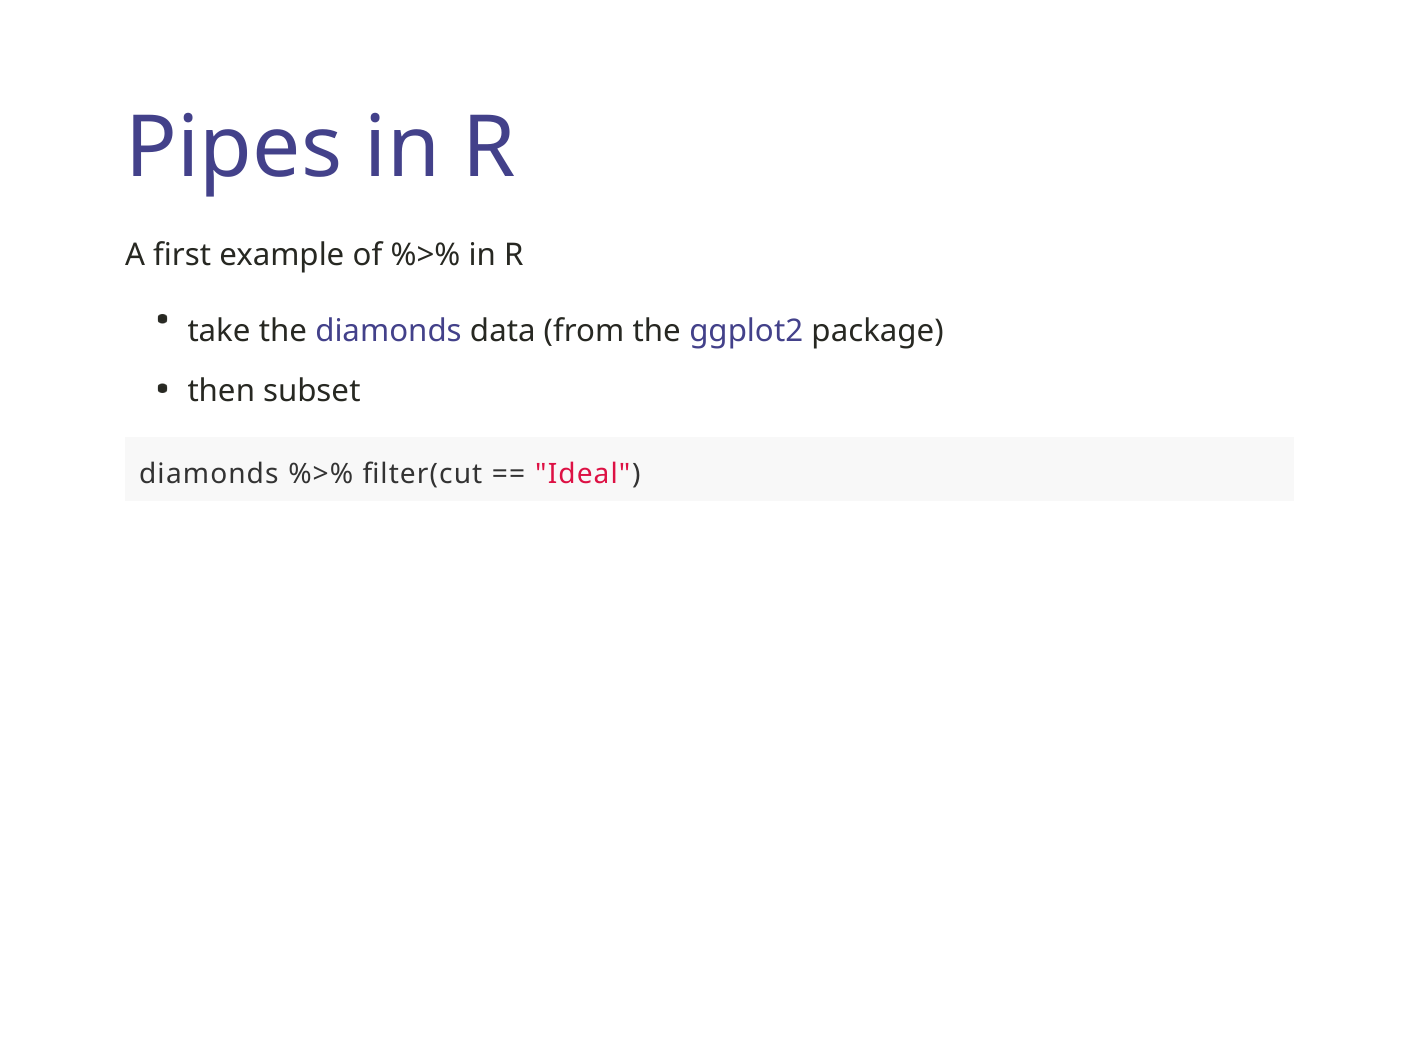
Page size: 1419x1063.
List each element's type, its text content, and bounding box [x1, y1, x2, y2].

text_box take the diamonds data (from the ggplot2 package) then subset [187, 269, 958, 408]
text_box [124, 436, 1294, 501]
text_box [157, 314, 168, 393]
text_box Pipes in R A first example of %>% in R [124, 73, 547, 272]
